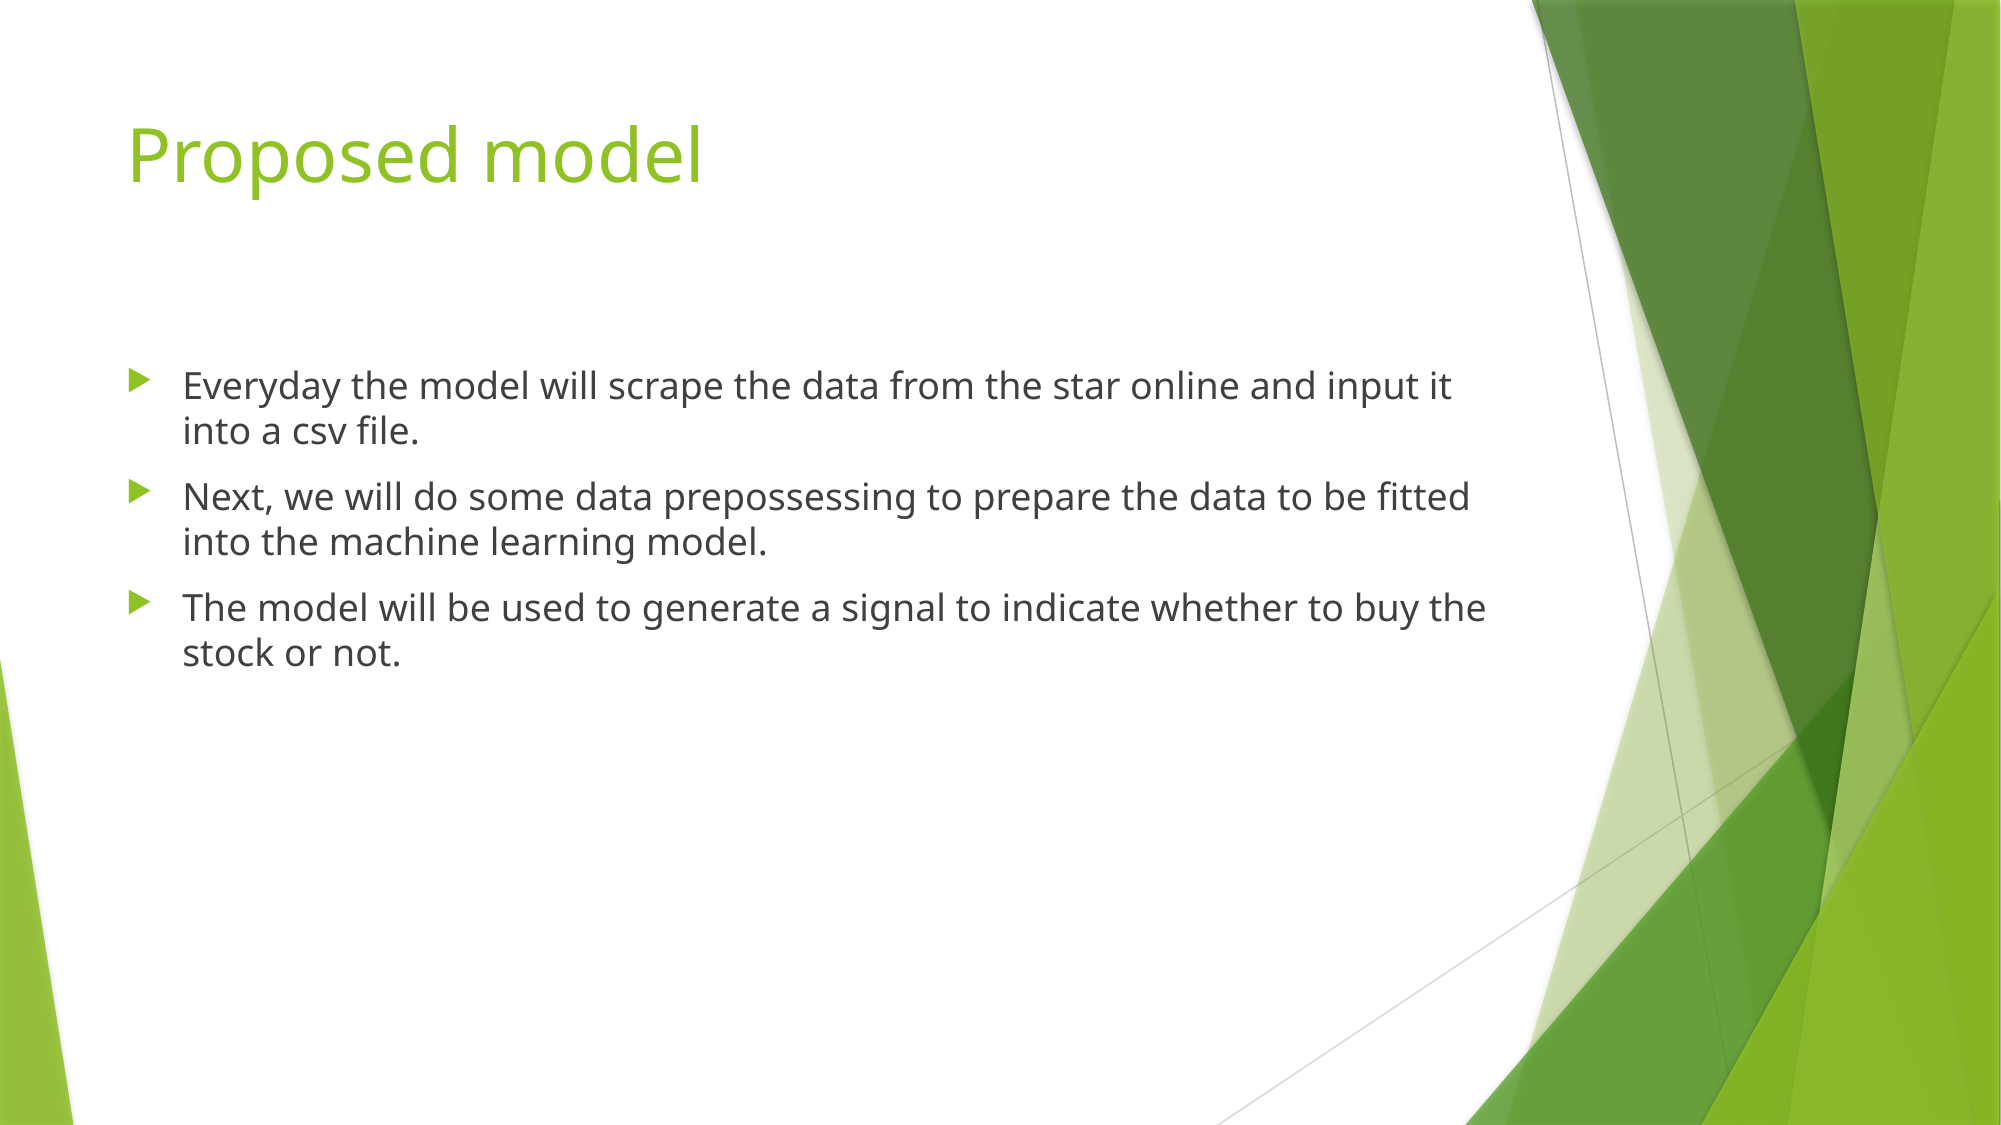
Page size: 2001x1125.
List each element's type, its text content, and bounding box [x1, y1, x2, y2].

title Proposed model [111, 99, 1522, 317]
list Everyday the model will scrape the data from the star online and input it into a csv file. Next, we will do some data prepossessing to prepare the data to be fitted into the machine learning model. The model will be used to generate a signal to indicate whether to buy the stock or not. [111, 354, 1522, 992]
